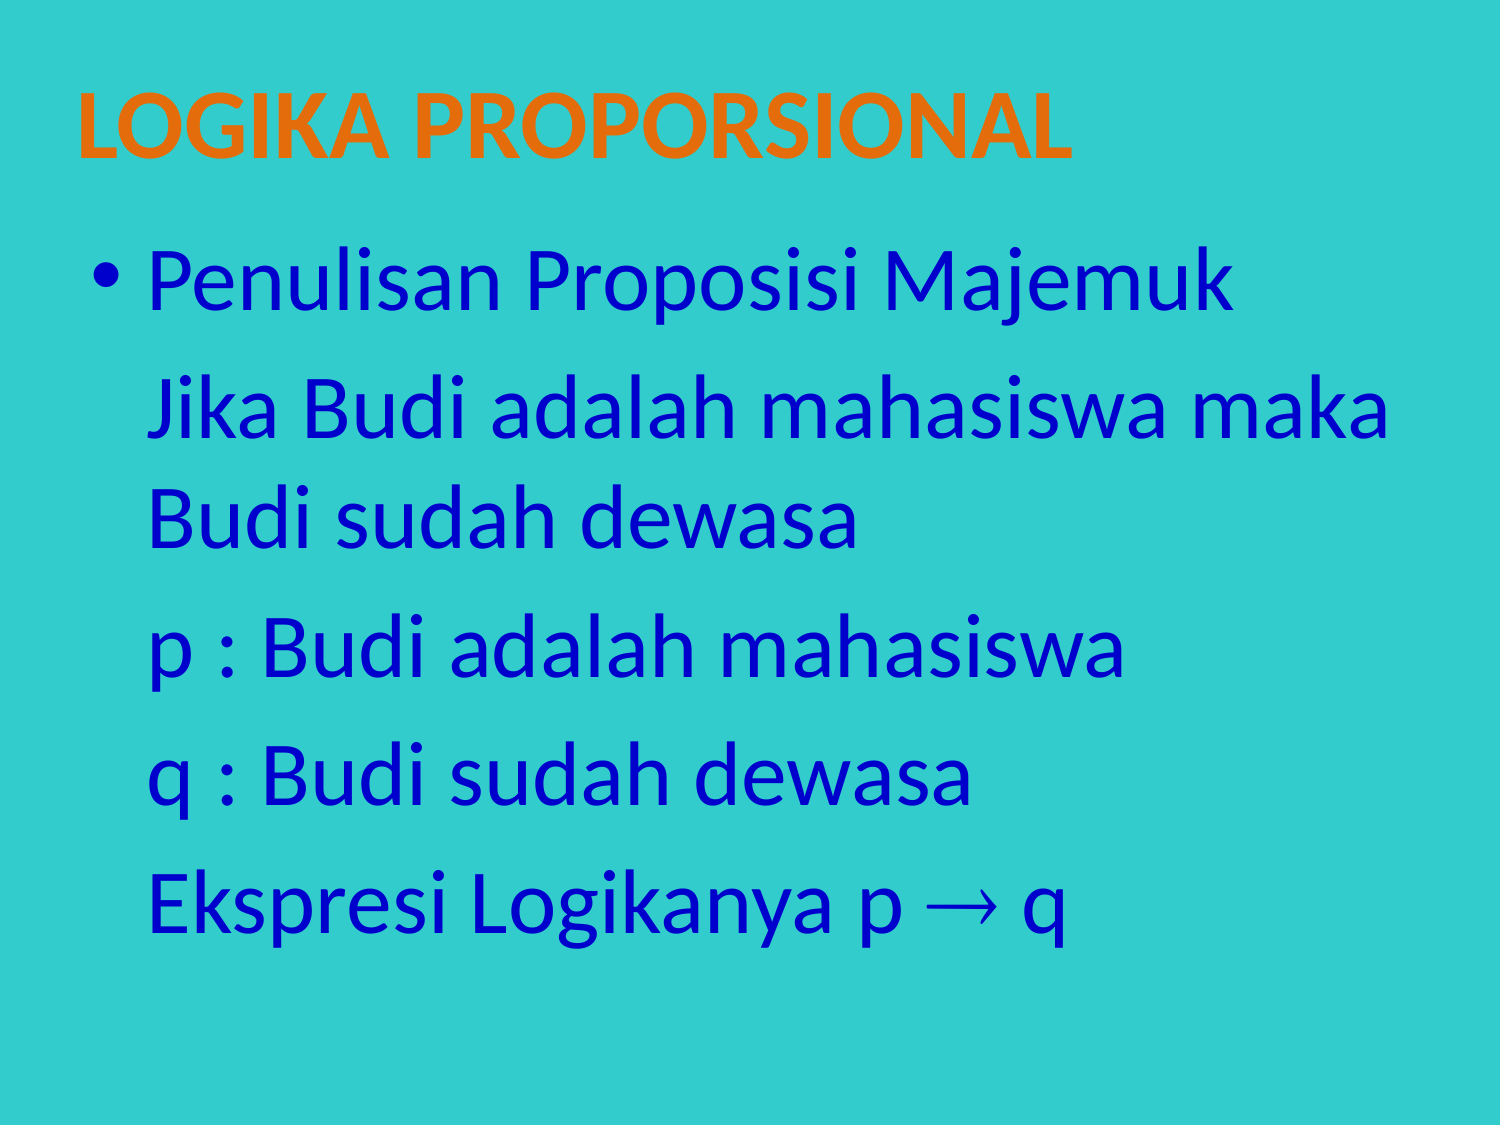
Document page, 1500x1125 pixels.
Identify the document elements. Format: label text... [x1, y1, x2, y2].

text_box Logika Proporsional [60, 51, 1091, 187]
list Penulisan Proposisi Majemuk Jika Budi adalah mahasiswa maka Budi sudah dewasa p : Budi adalah mahasiswa q : Budi sudah dewasa Ekspresi Logikanya p  q [75, 210, 1425, 1055]
